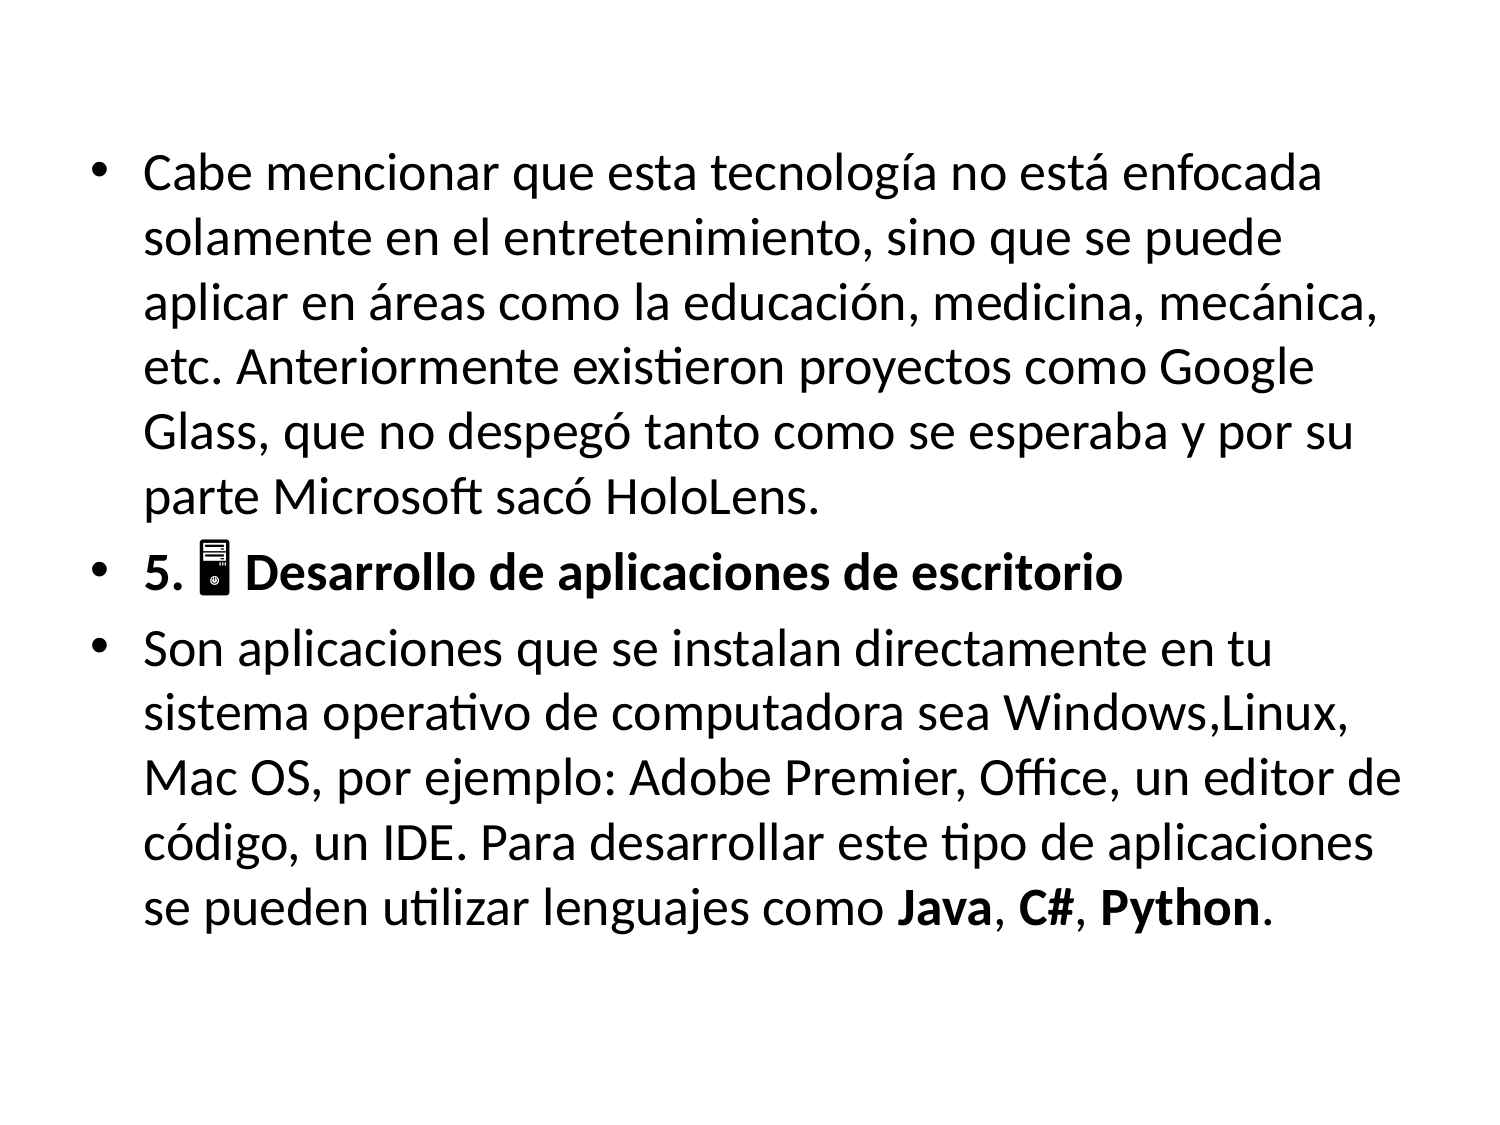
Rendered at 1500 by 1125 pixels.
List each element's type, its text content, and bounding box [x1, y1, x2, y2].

list Cabe mencionar que esta tecnología no está enfocada solamente en el entretenimiento, sino que se puede aplicar en áreas como la educación, medicina, mecánica, etc. Anteriormente existieron proyectos como Google Glass, que no despegó tanto como se esperaba y por su parte Microsoft sacó HoloLens. 5. 🖥 Desarrollo de aplicaciones de escritorio Son aplicaciones que se instalan directamente en tu sistema operativo de computadora sea Windows,Linux, Mac OS, por ejemplo: Adobe Premier, Office, un editor de código, un IDE. Para desarrollar este tipo de aplicaciones se pueden utilizar lenguajes como Java, C#, Python. [75, 128, 1425, 1005]
